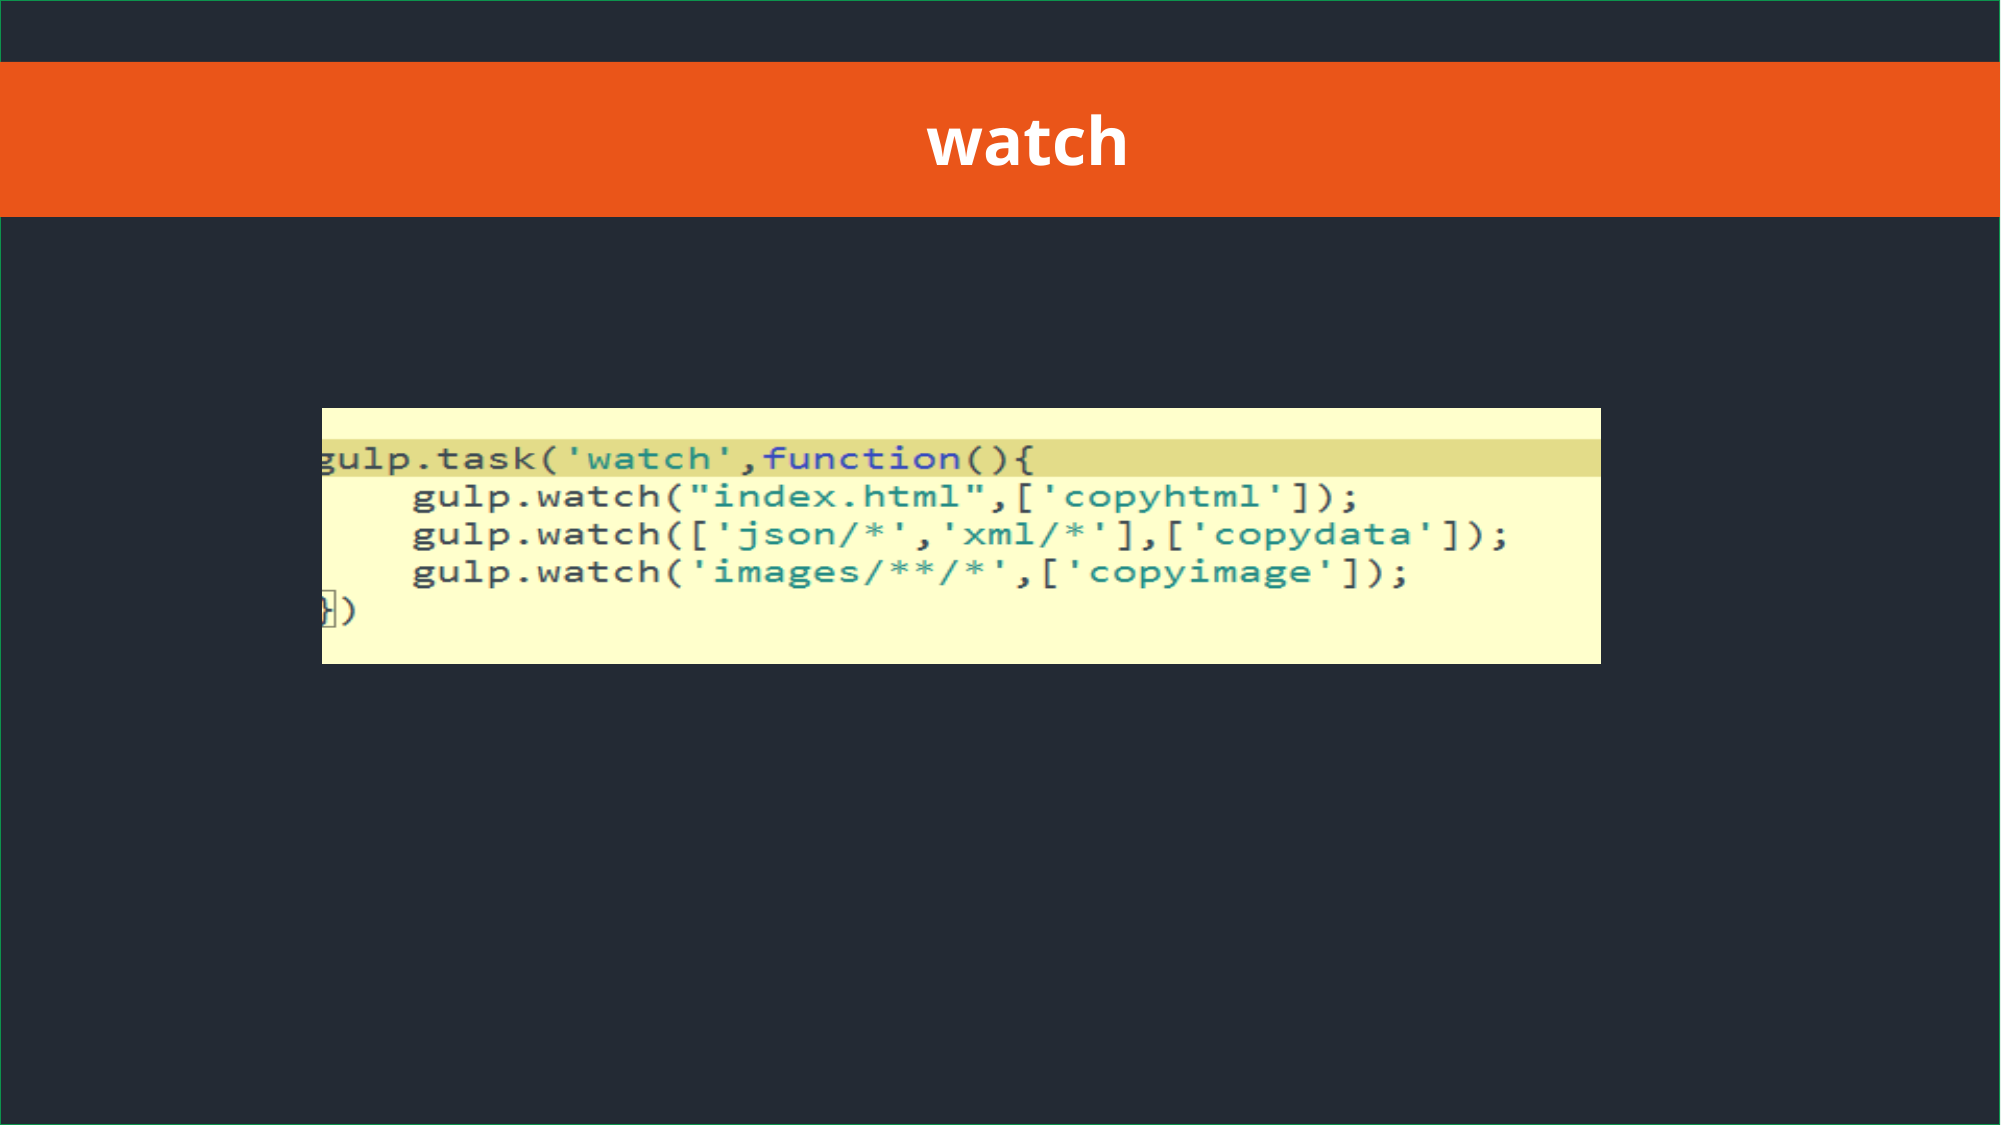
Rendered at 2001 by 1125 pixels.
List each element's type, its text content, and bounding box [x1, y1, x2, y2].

text_box watch [911, 91, 1146, 186]
picture [322, 408, 1601, 664]
